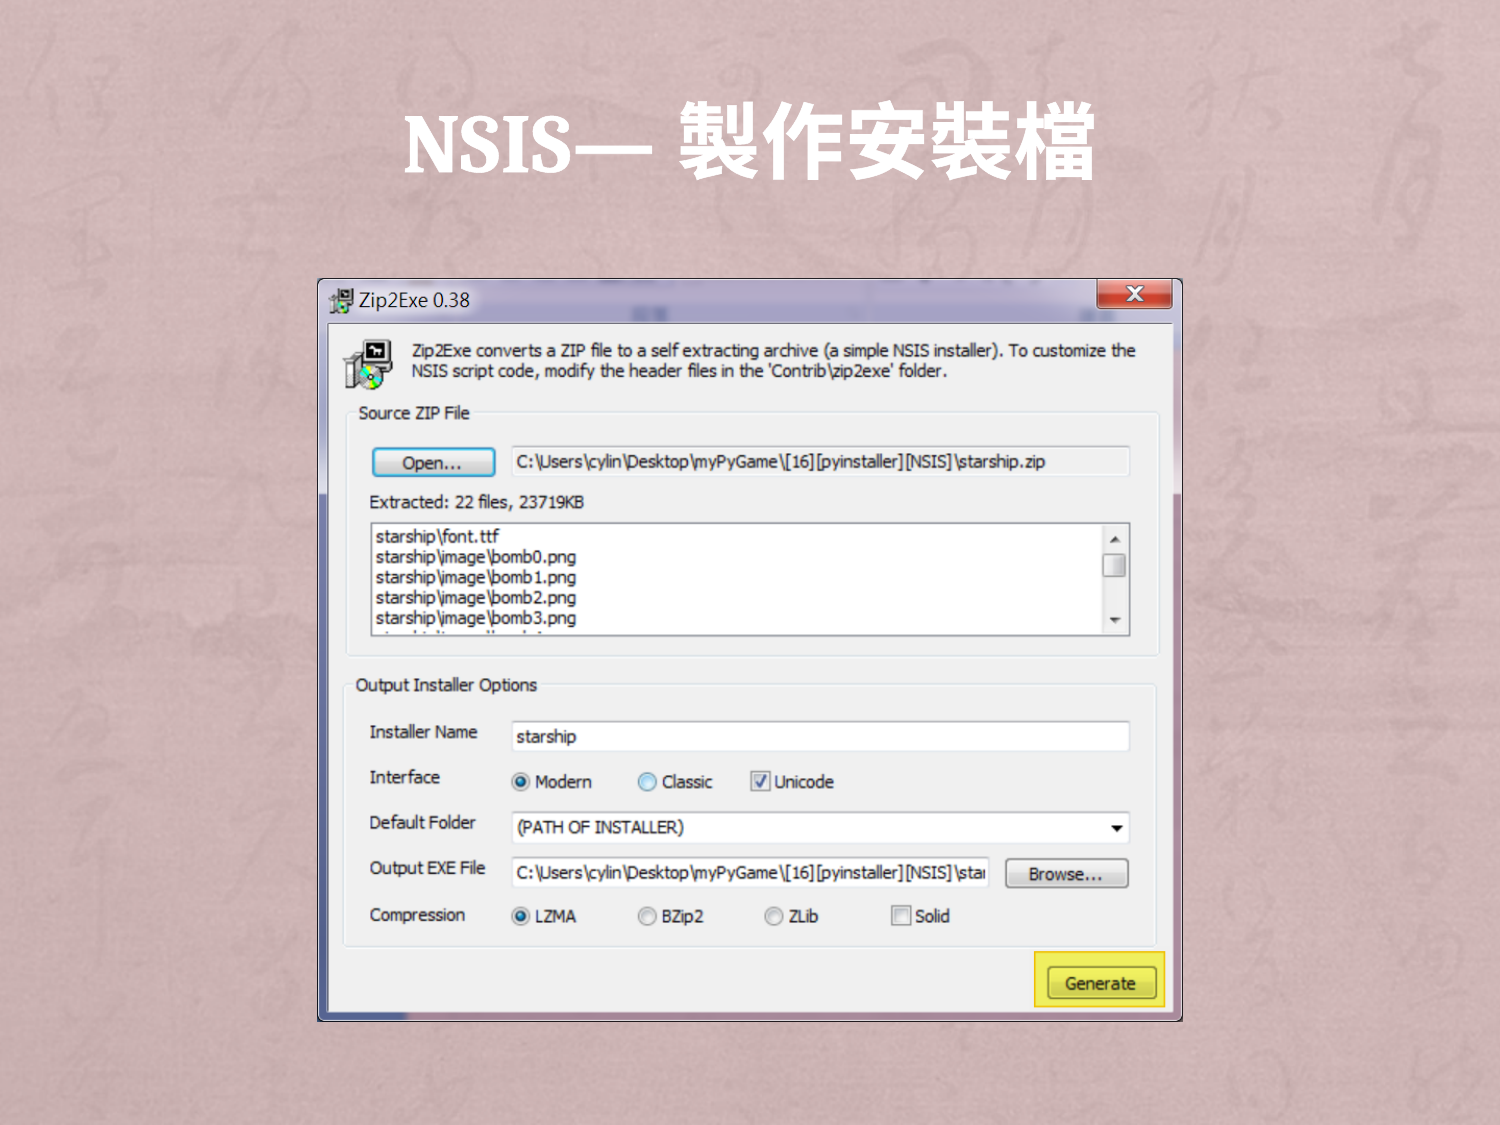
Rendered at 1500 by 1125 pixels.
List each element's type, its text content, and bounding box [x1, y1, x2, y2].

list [316, 277, 1184, 1023]
title NSIS—製作安裝檔 [75, 45, 1425, 233]
